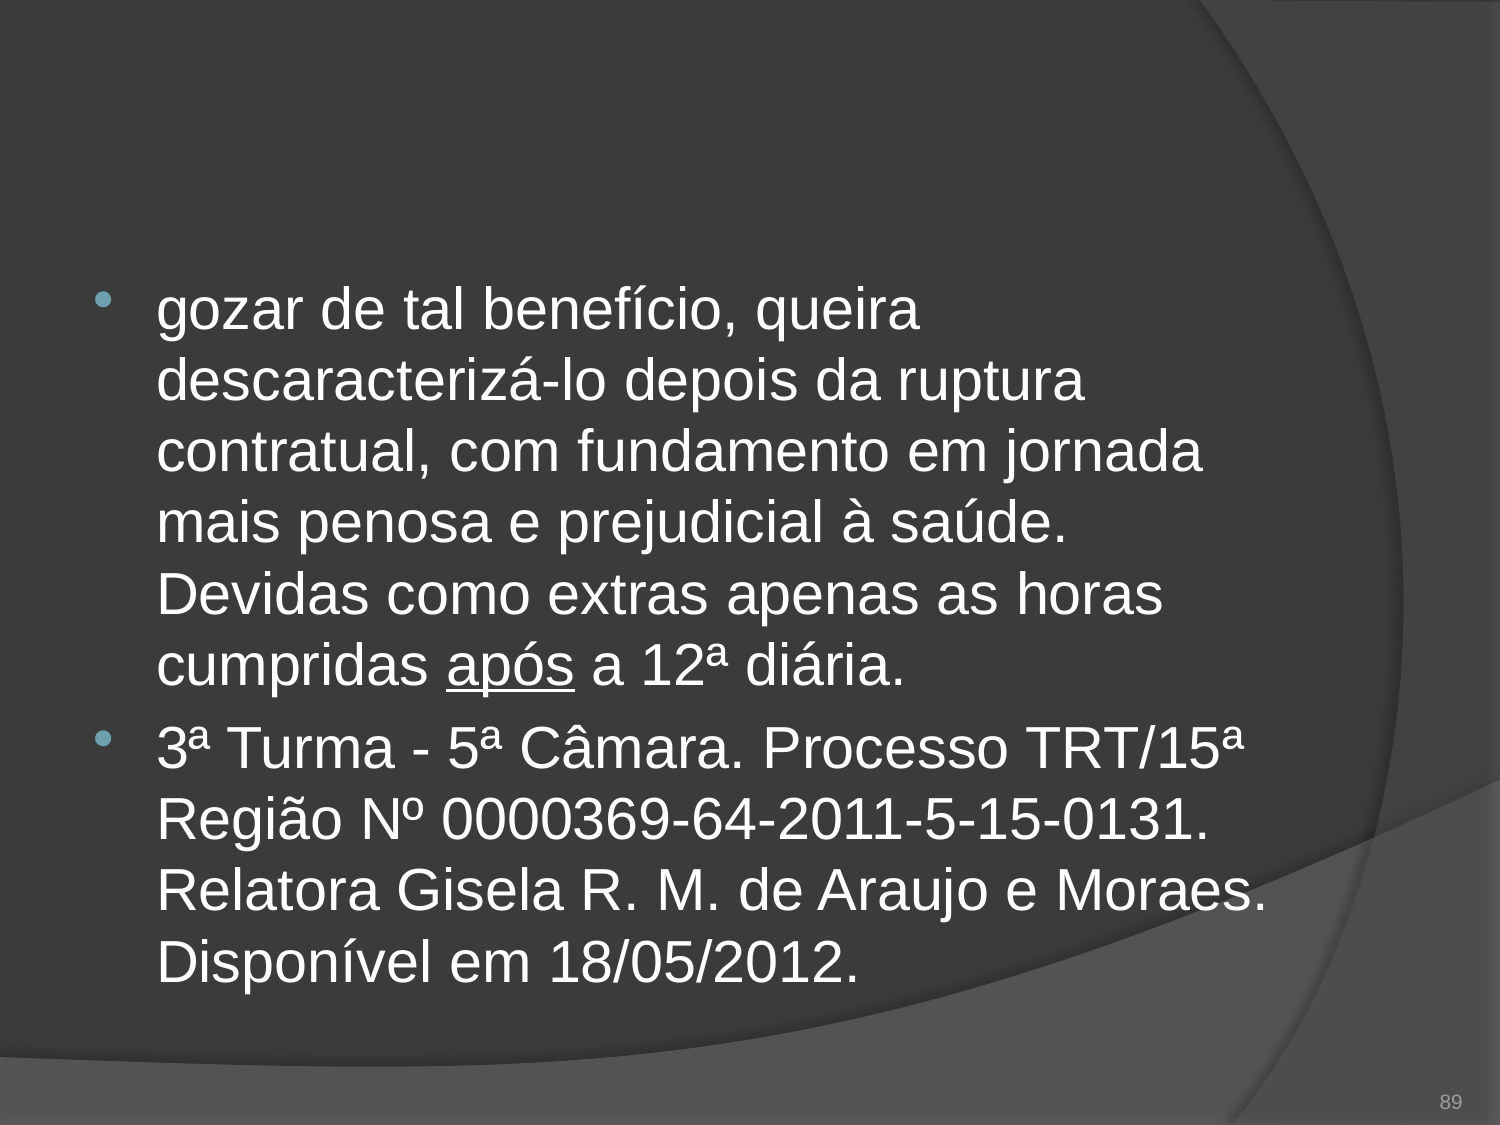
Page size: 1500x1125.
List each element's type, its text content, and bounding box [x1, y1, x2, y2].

list gozar de tal benefício, queira descaracterizá-lo depois da ruptura contratual, com fundamento em jornada mais penosa e prejudicial à saúde. Devidas como extras apenas as horas cumpridas após a 12ª diária. 3ª Turma - 5ª Câmara. Processo TRT/15ª Região Nº 0000369-64-2011-5-15-0131. Relatora Gisela R. M. de Araujo e Moraes. Disponível em 18/05/2012. [75, 262, 1300, 1005]
slide_number 89 [1337, 1053, 1463, 1114]
